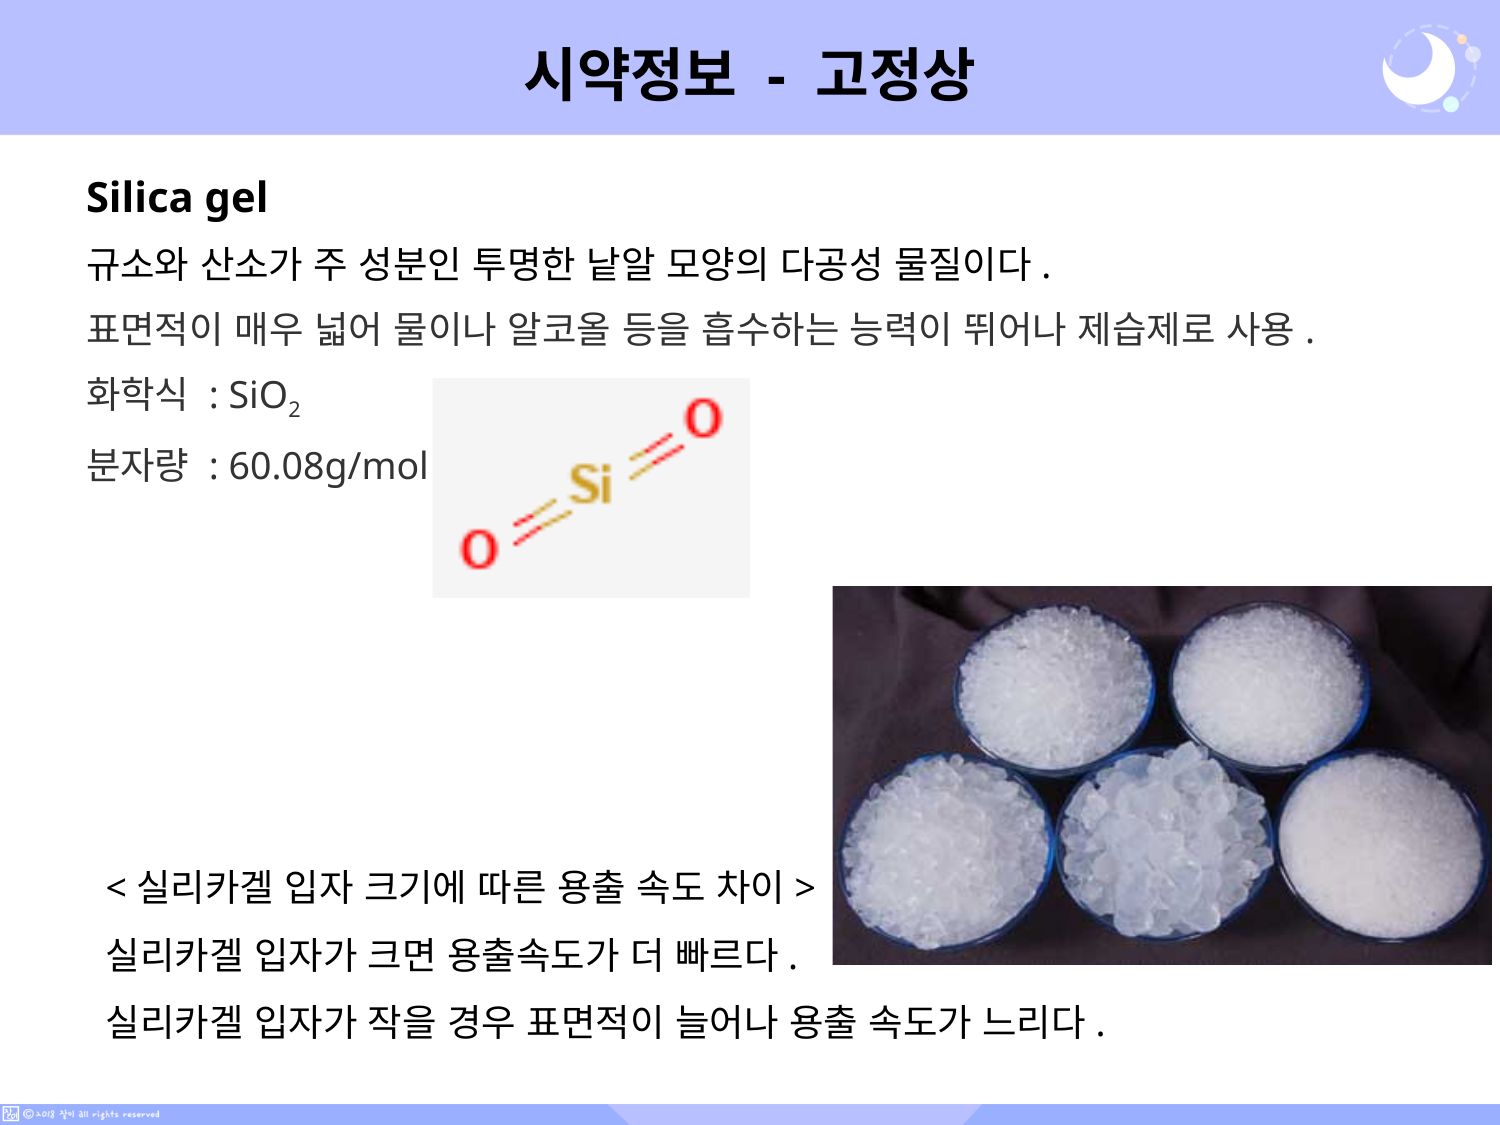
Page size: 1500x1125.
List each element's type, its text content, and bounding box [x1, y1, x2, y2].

text_box Silica gel 규소와 산소가 주 성분인 투명한 낱알 모양의 다공성 물질이다. 표면적이 매우 넓어 물이나 알코올 등을 흡수하는 능력이 뛰어나 제습제로 사용. 화학식 : SiO2 분자량 : 60.08g/mol [71, 160, 1320, 495]
text_box <실리카겔 입자 크기에 따른 용출 속도 차이> 실리카겔 입자가 크면 용출속도가 더 빠르다. 실리카겔 입자가 작을 경우 표면적이 늘어나 용출 속도가 느리다. [90, 834, 1121, 1052]
picture [0, 0, 1500, 1125]
text_box 시약정보 - 고정상 [508, 30, 992, 116]
